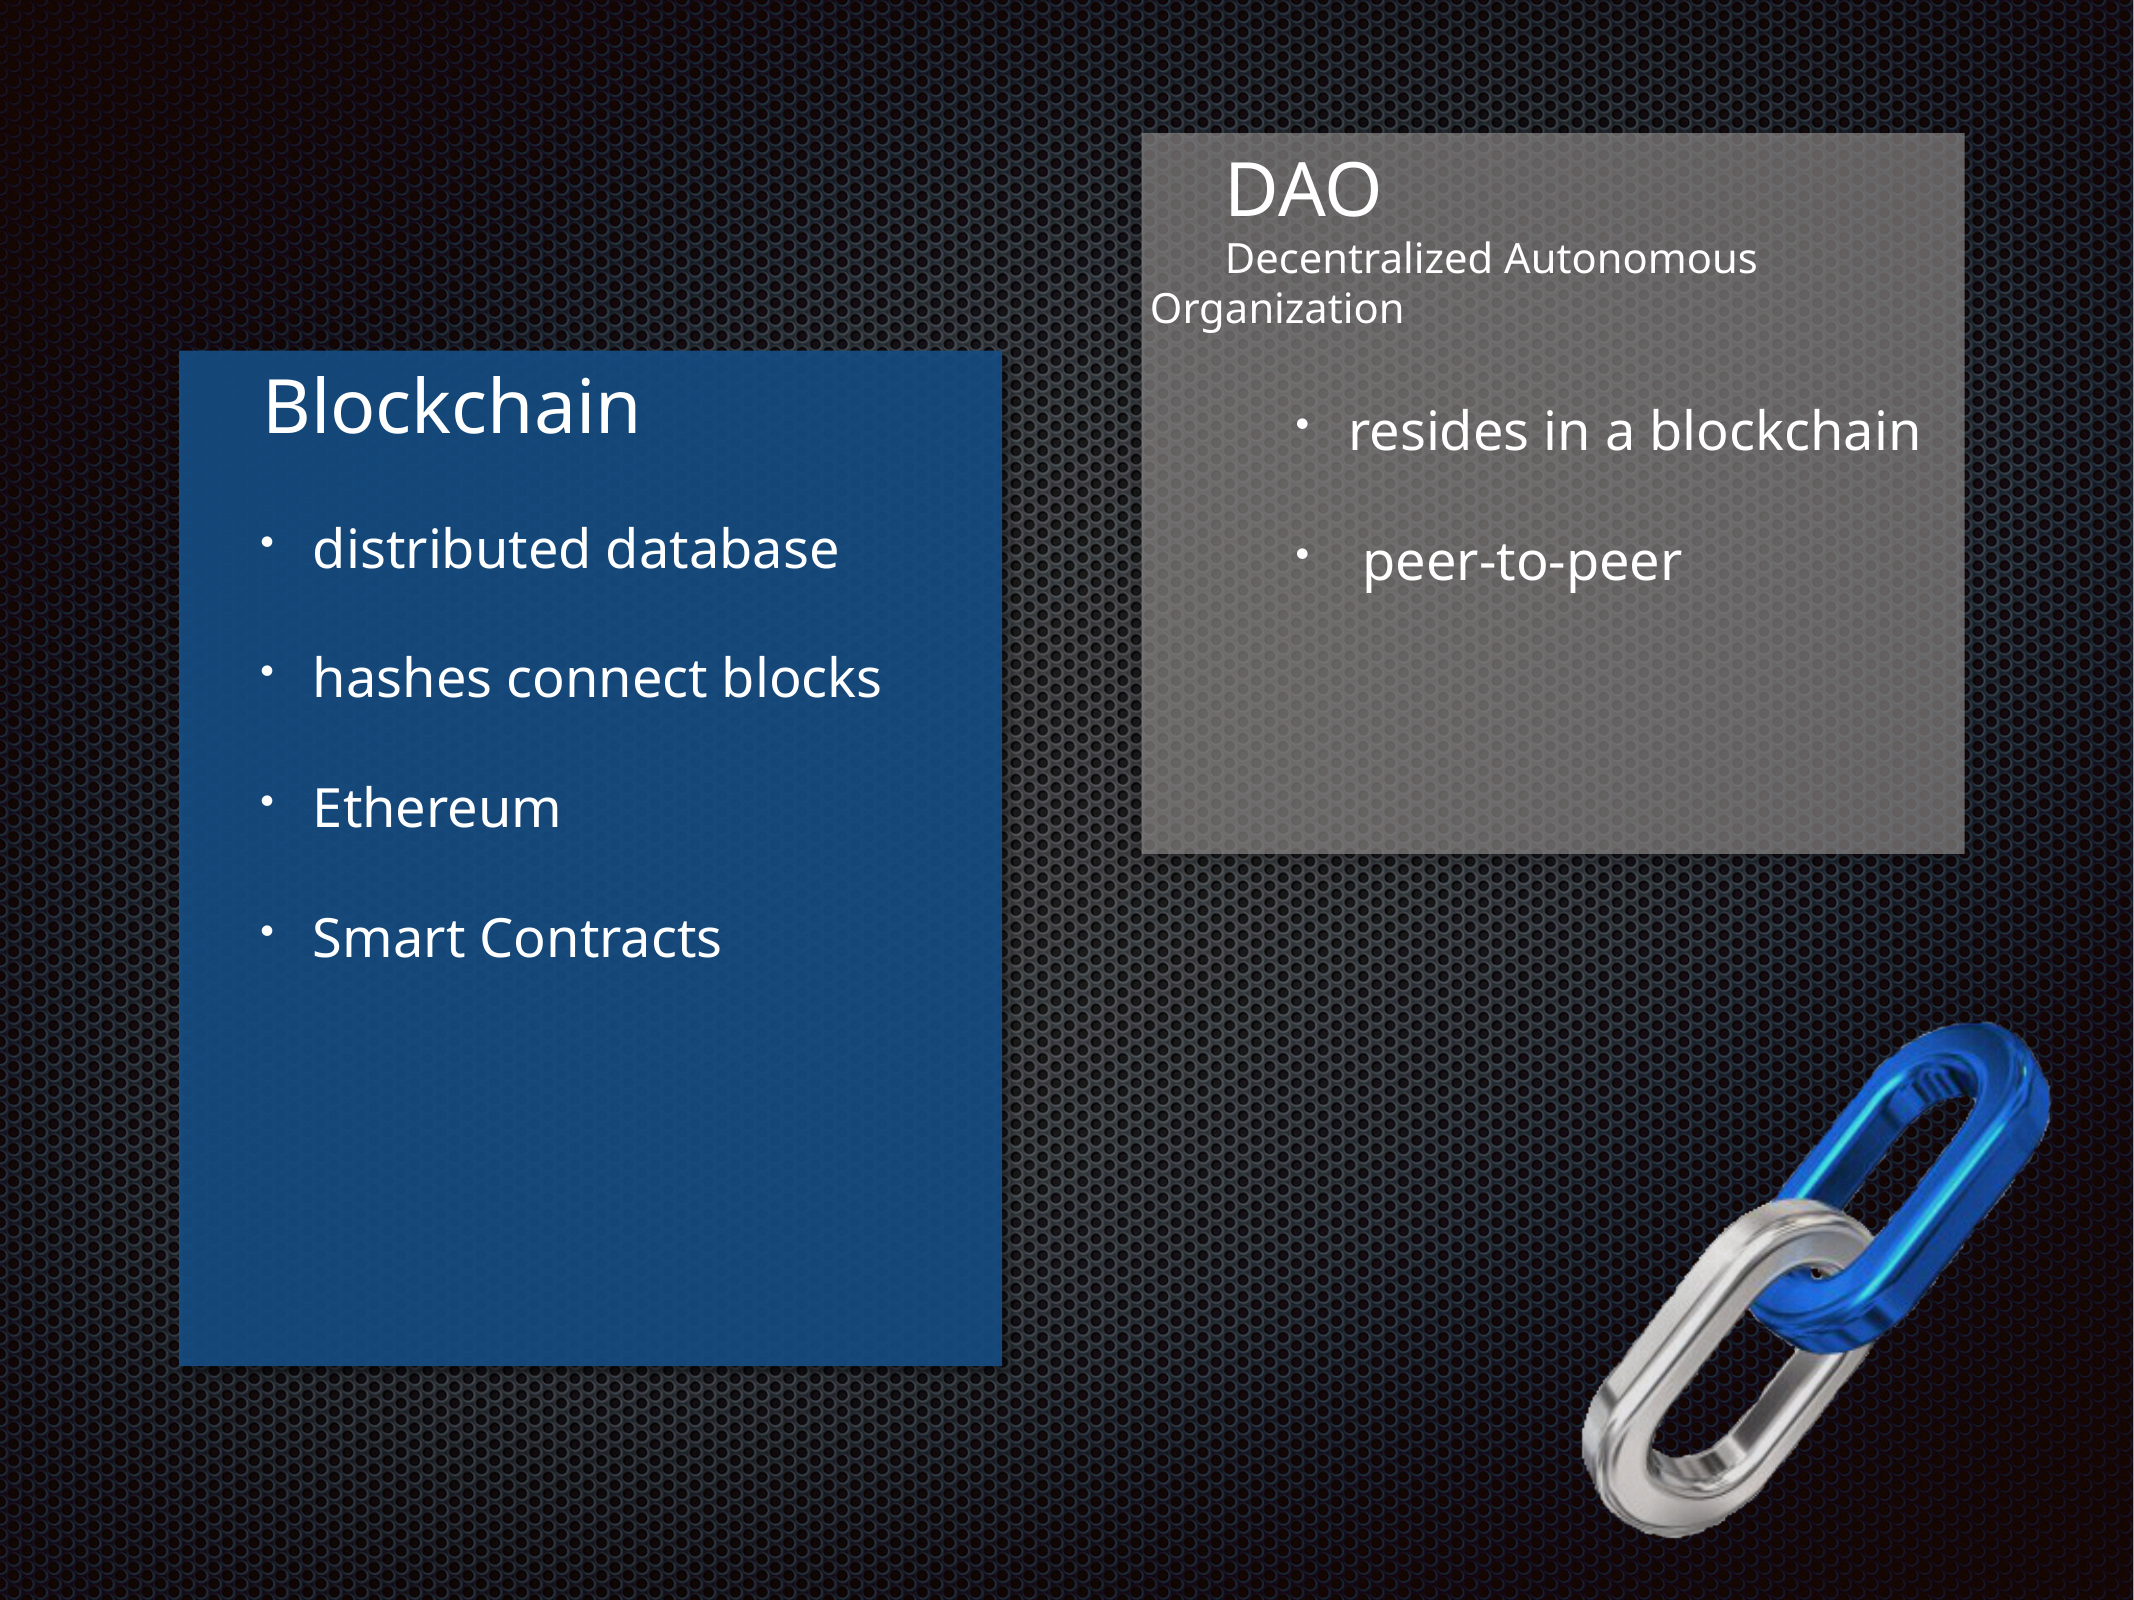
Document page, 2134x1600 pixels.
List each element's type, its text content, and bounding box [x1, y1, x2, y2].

picture [0, 0, 2134, 1600]
text_box DAO Decentralized Autonomous Organization resides in a blockchain peer-to-peer [1141, 133, 1965, 854]
text_box Blockchain distributed database hashes connect blocks Ethereum Smart Contracts [179, 350, 1003, 1367]
